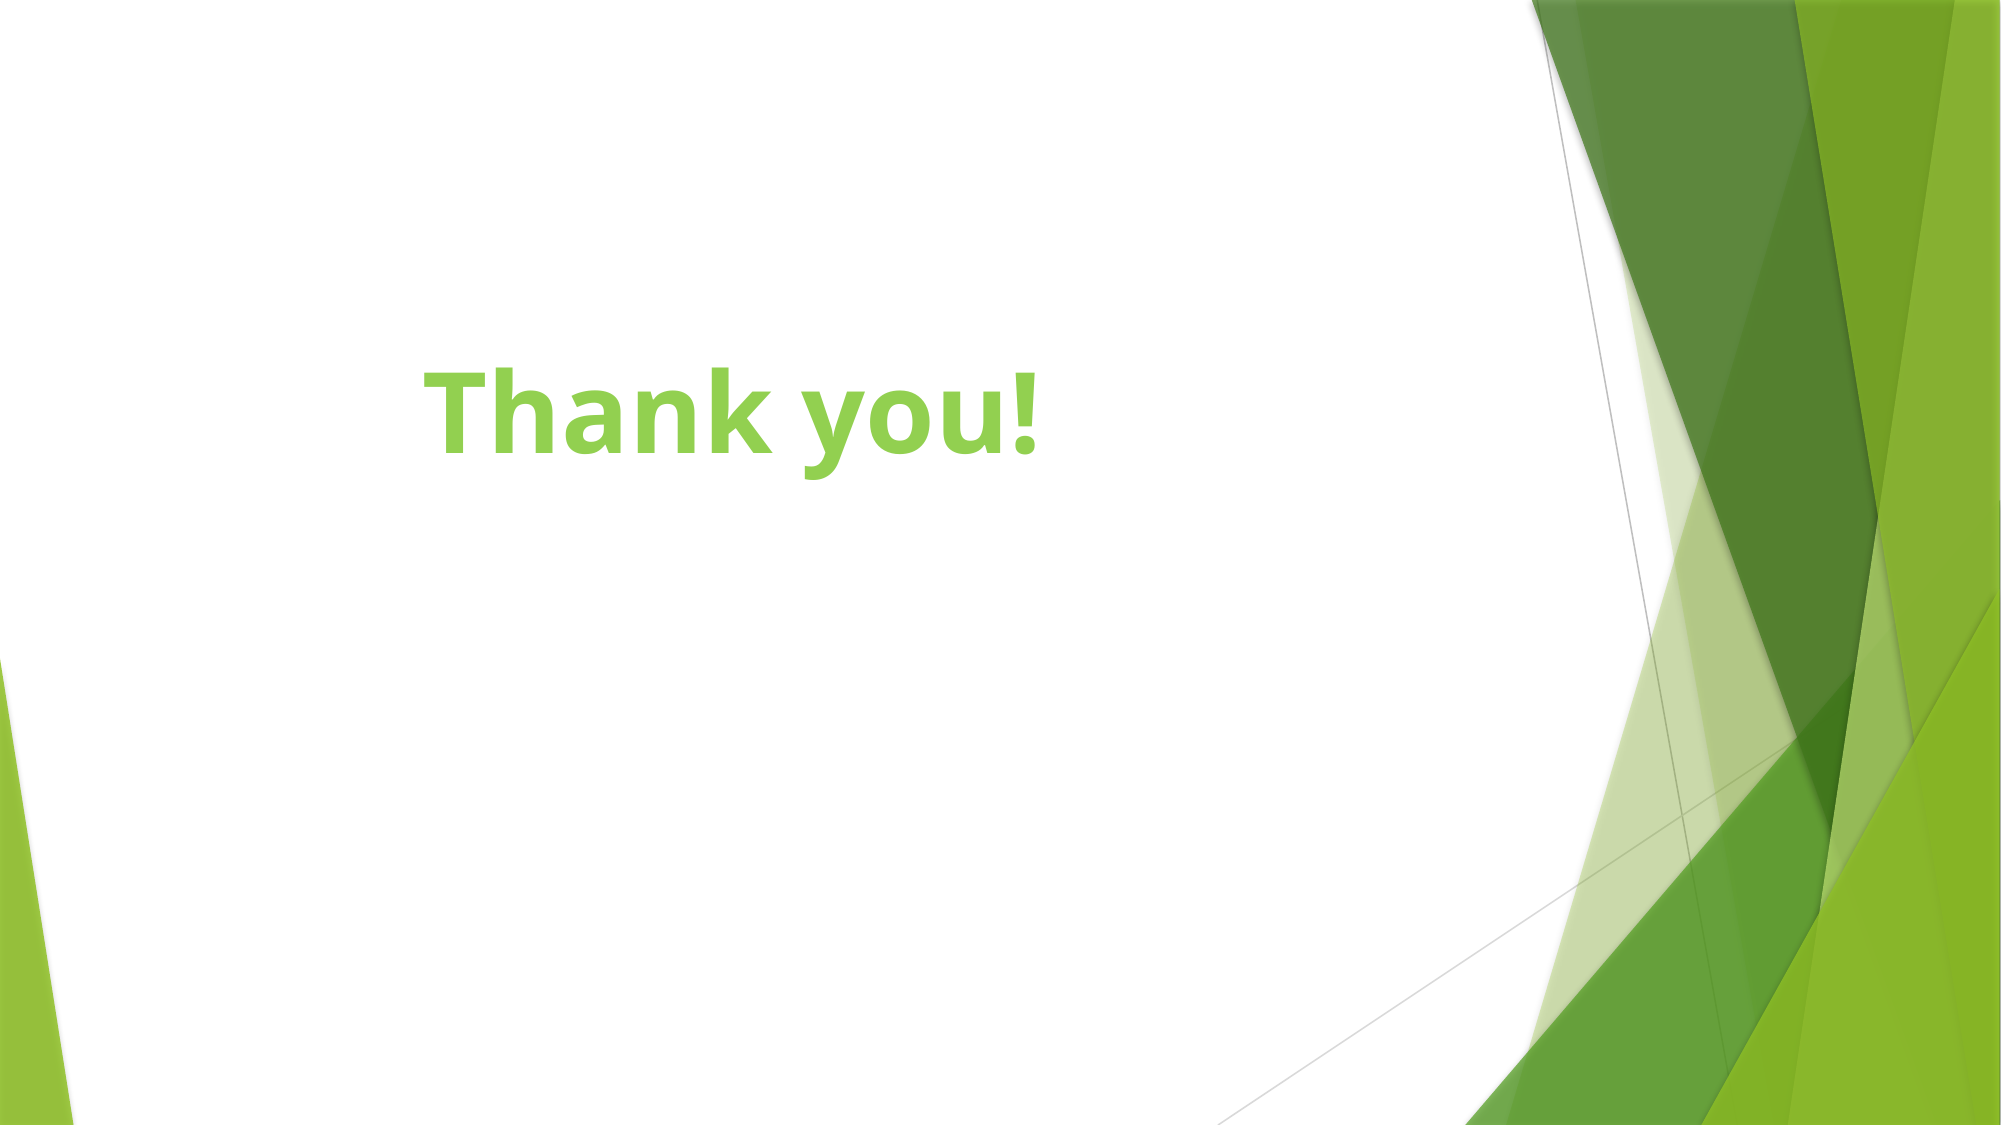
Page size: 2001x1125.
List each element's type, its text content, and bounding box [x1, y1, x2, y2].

title Thank you! [407, 333, 1147, 552]
